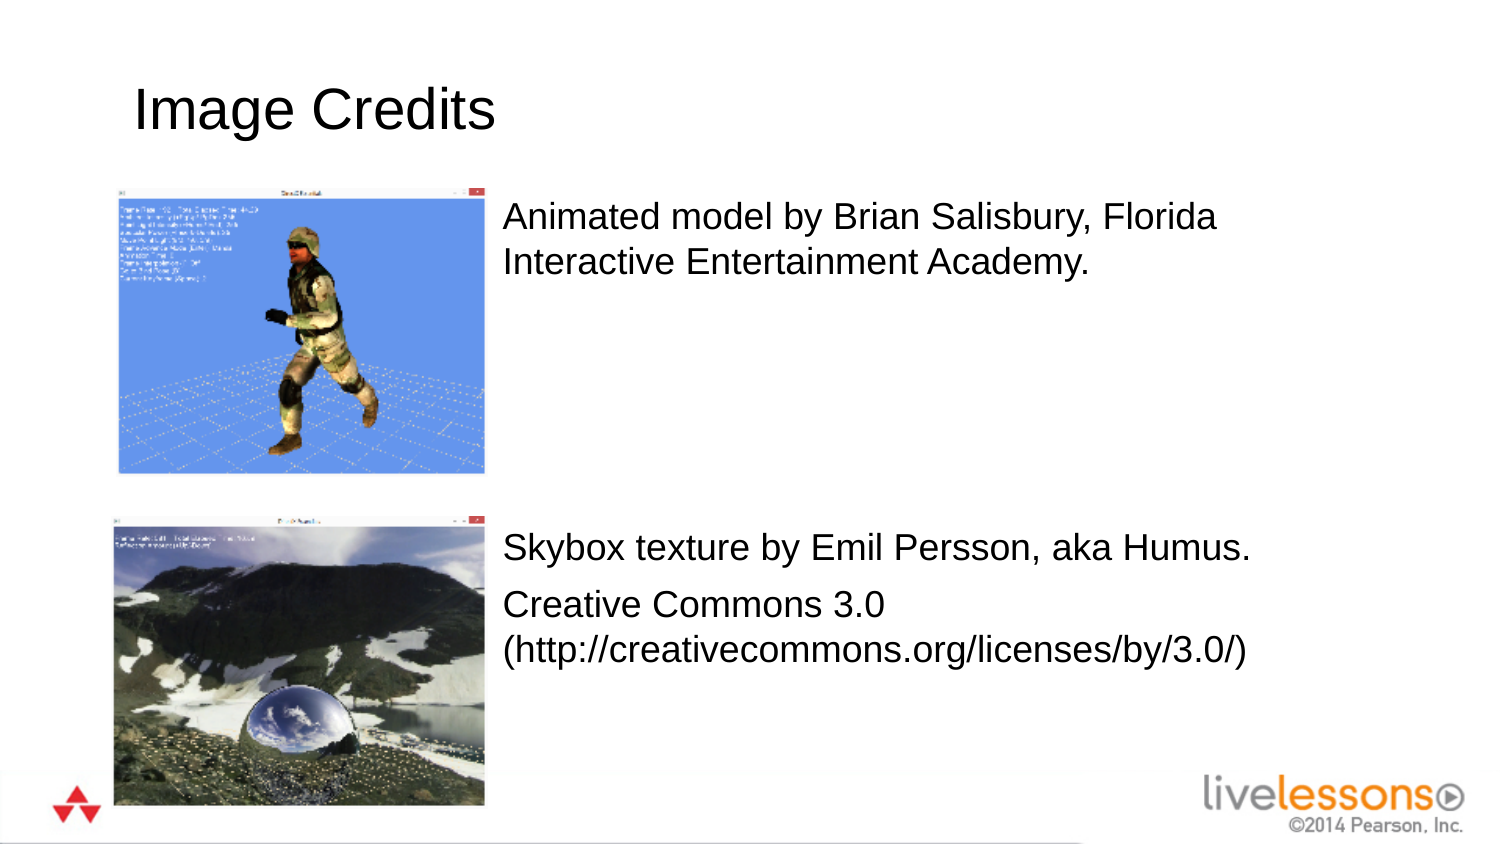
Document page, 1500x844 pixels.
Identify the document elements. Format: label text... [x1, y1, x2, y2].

text_box Image Credits [118, 64, 512, 150]
text_box Animated model by Brian Salisbury, Florida Interactive Entertainment Academy. [487, 184, 1276, 290]
picture [116, 188, 488, 477]
picture [0, 516, 1500, 844]
text_box Skybox texture by Emil Persson, aka Humus. Creative Commons 3.0 (http://creativecommons.org/licenses/by/3.0/) [489, 515, 1276, 736]
